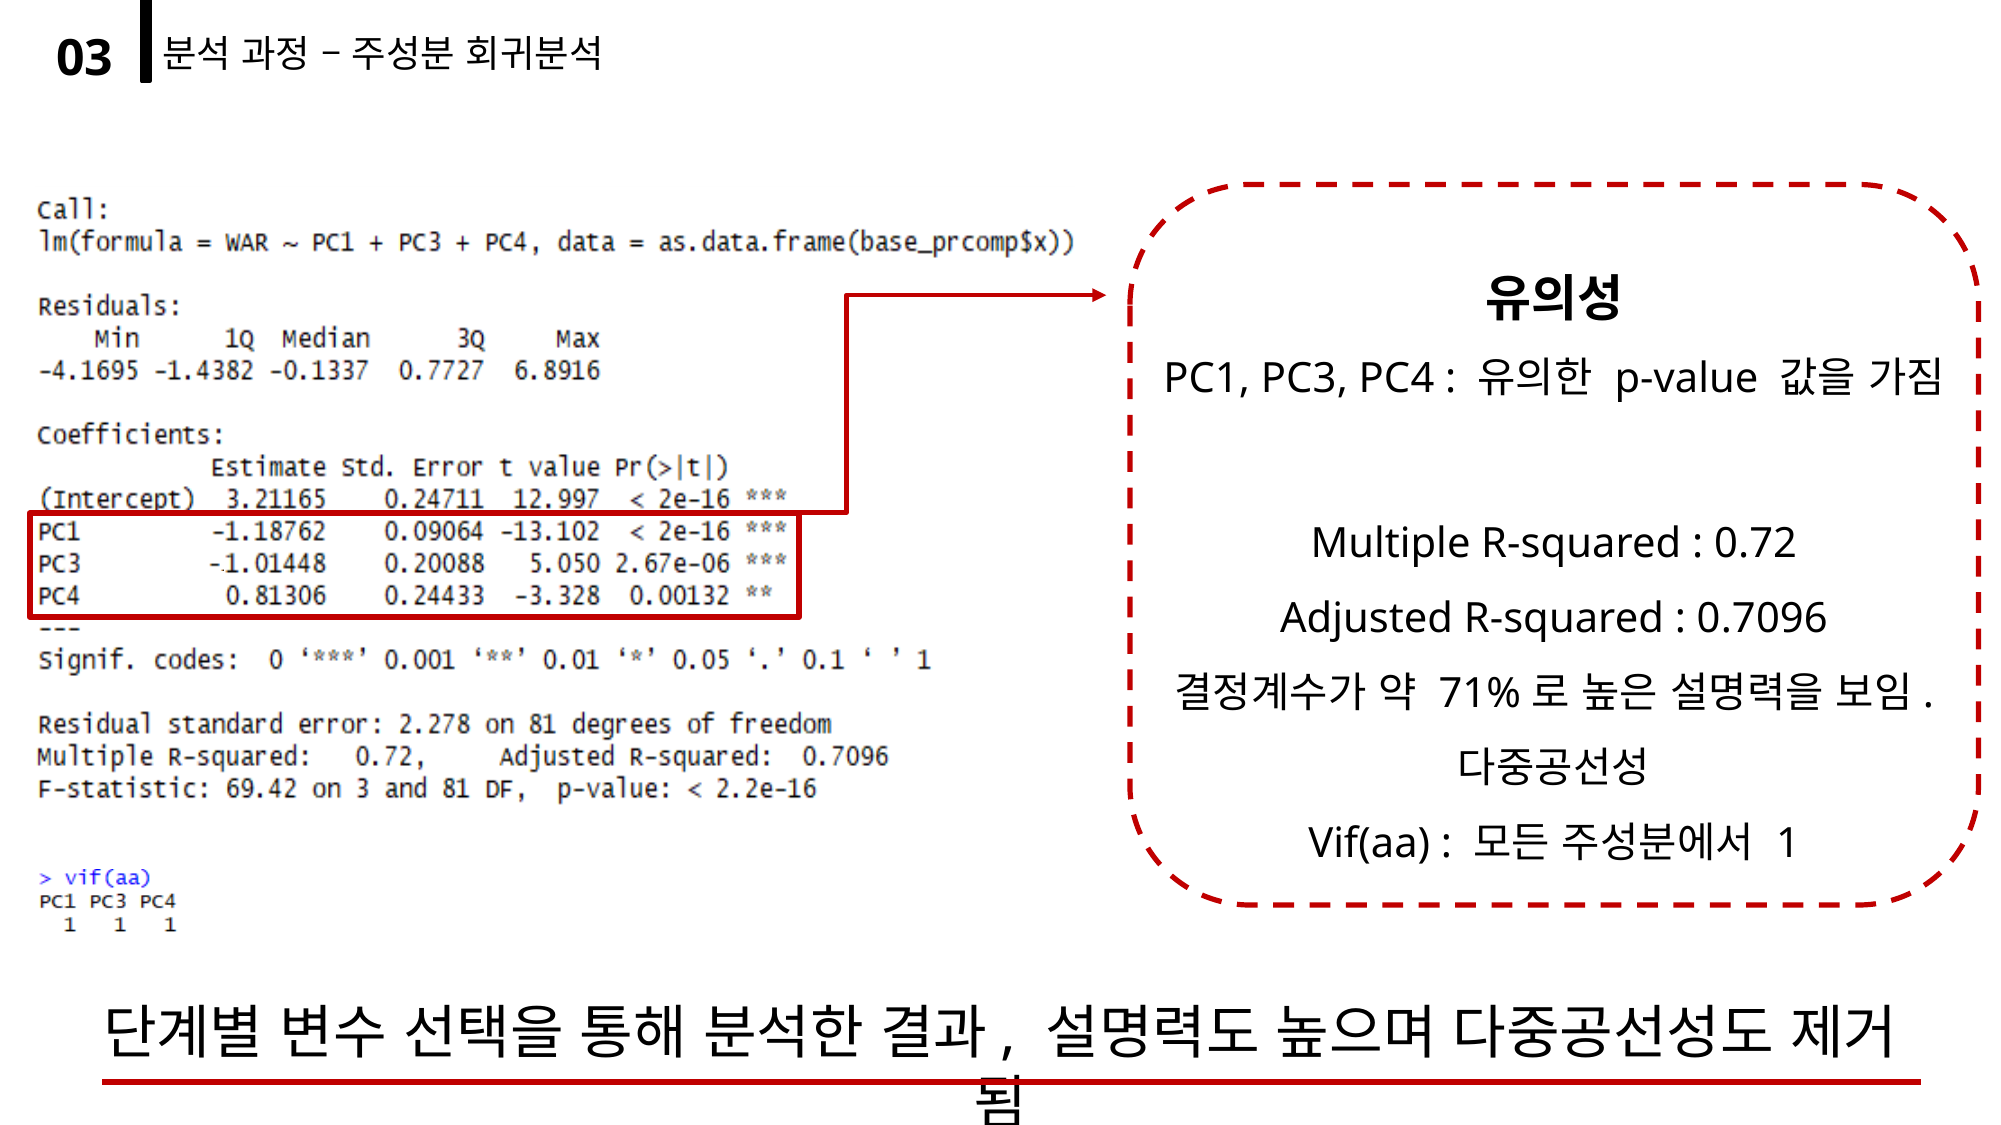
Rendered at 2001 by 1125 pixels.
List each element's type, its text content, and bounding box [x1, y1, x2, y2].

text_box 03 [19, 18, 150, 92]
text_box 단계별 변수 선택을 통해 분석한 결과, 설명력도 높으며 다중공선성도 제거 됨 [78, 987, 1922, 1125]
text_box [1053, 183, 2000, 906]
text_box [35, 185, 1076, 293]
picture [35, 868, 196, 942]
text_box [35, 627, 1076, 811]
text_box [29, 294, 1107, 618]
text_box [140, 0, 152, 23]
text_box 분석 과정 – 주성분 회귀분석 [149, 23, 859, 82]
